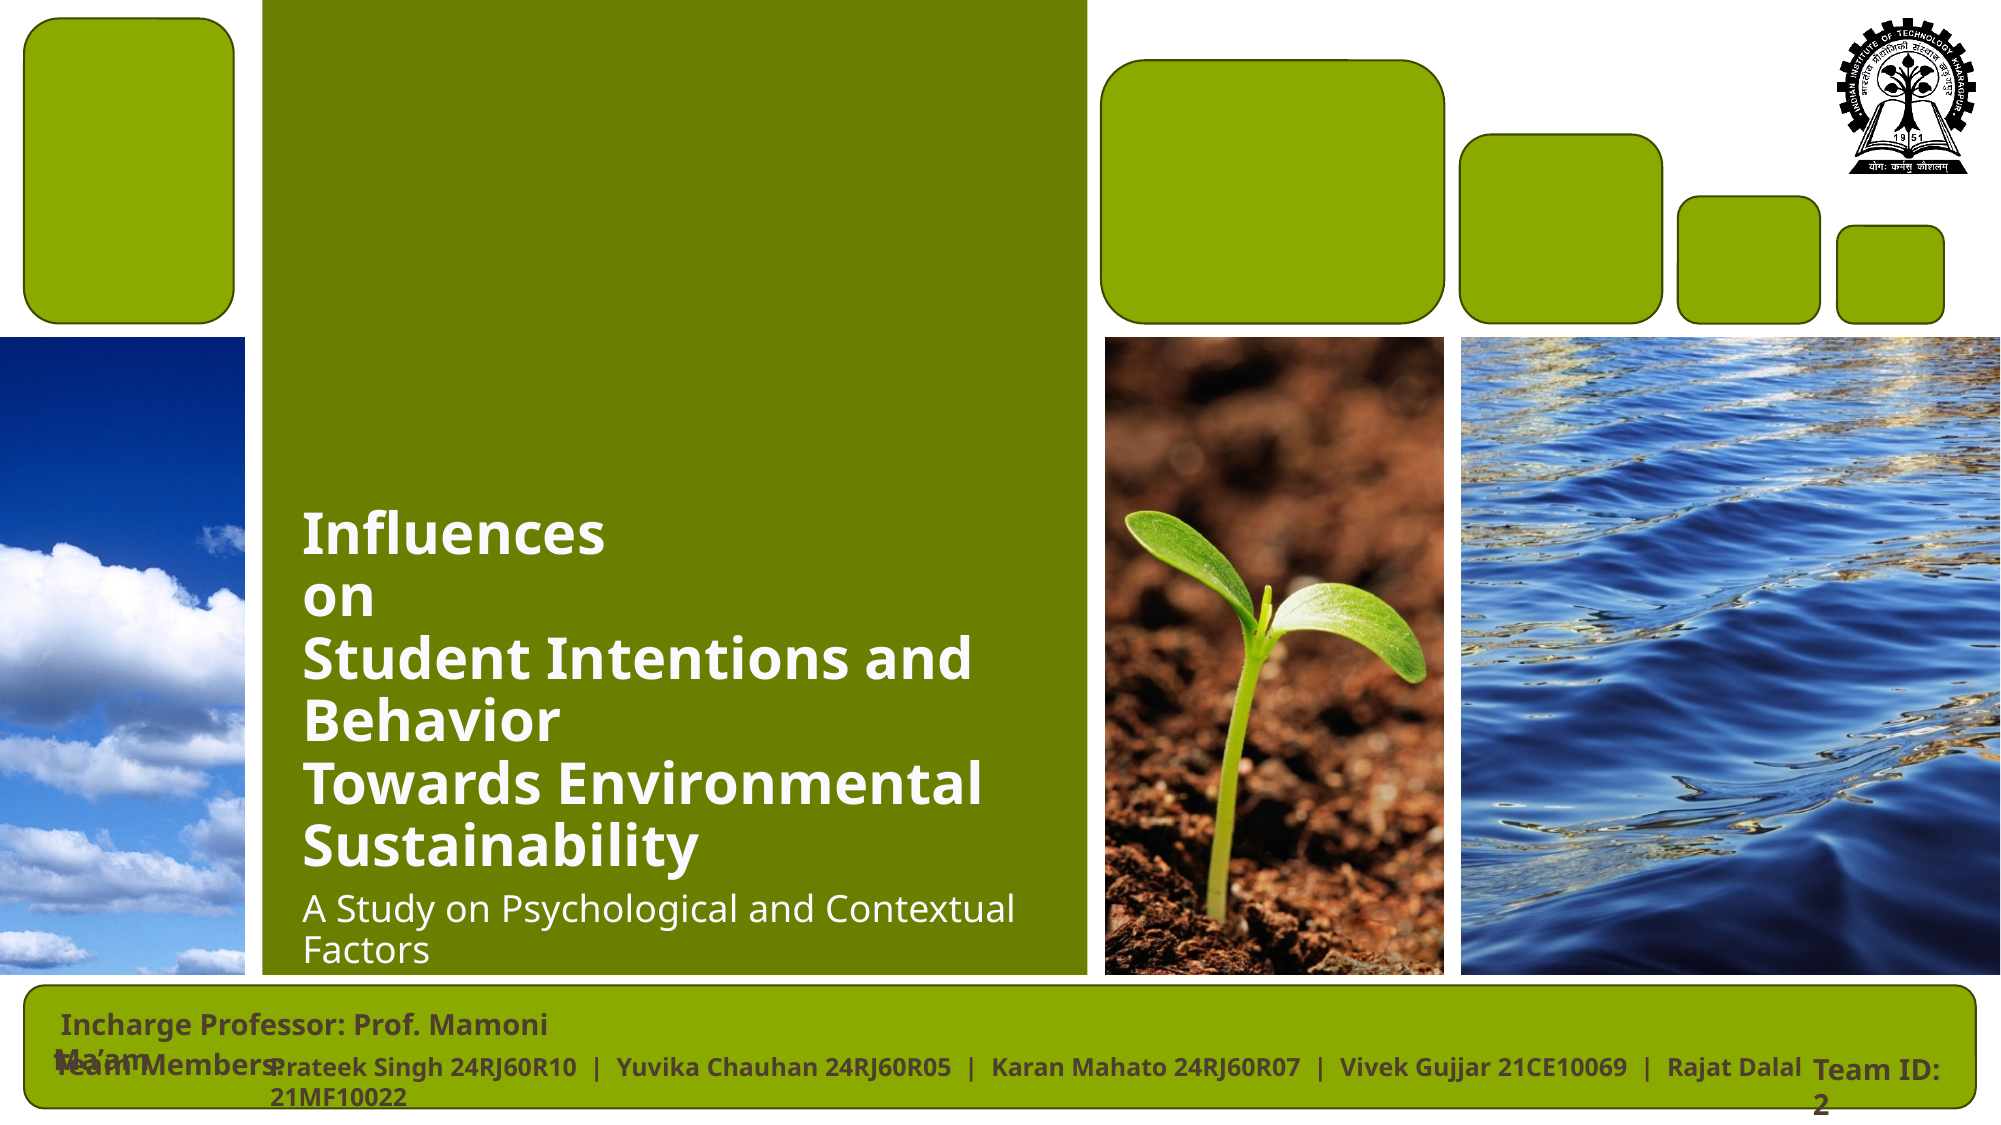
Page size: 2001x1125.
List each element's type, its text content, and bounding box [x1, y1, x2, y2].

text_box Prateek Singh 24RJ60R10 | Yuvika Chauhan 24RJ60R05 | Karan Mahato 24RJ60R07 | Vivek Gujjar 21CE10069 | Rajat Dalal 21MF10022 [255, 1044, 1798, 1119]
picture [1105, 337, 1444, 975]
subtitle A Study on Psychological and Contextual Factors [287, 882, 1083, 957]
text_box Team Members: [38, 1084, 255, 1089]
text_box [22, 17, 235, 325]
picture [1461, 337, 2001, 975]
text_box [1835, 224, 1945, 325]
text_box Team ID: 2 [1798, 1044, 1976, 1125]
text_box [1458, 133, 1664, 325]
text_box [23, 984, 1977, 1110]
text_box [1676, 195, 1822, 325]
text_box Incharge Professor: Prof. Mamoni Ma’am [38, 999, 624, 1084]
picture [0, 337, 245, 975]
text_box [1099, 59, 1446, 325]
title Influences on Student Intentions and Behavior Towards Environmental Sustainability [287, 495, 1083, 882]
picture [1836, 18, 1976, 174]
